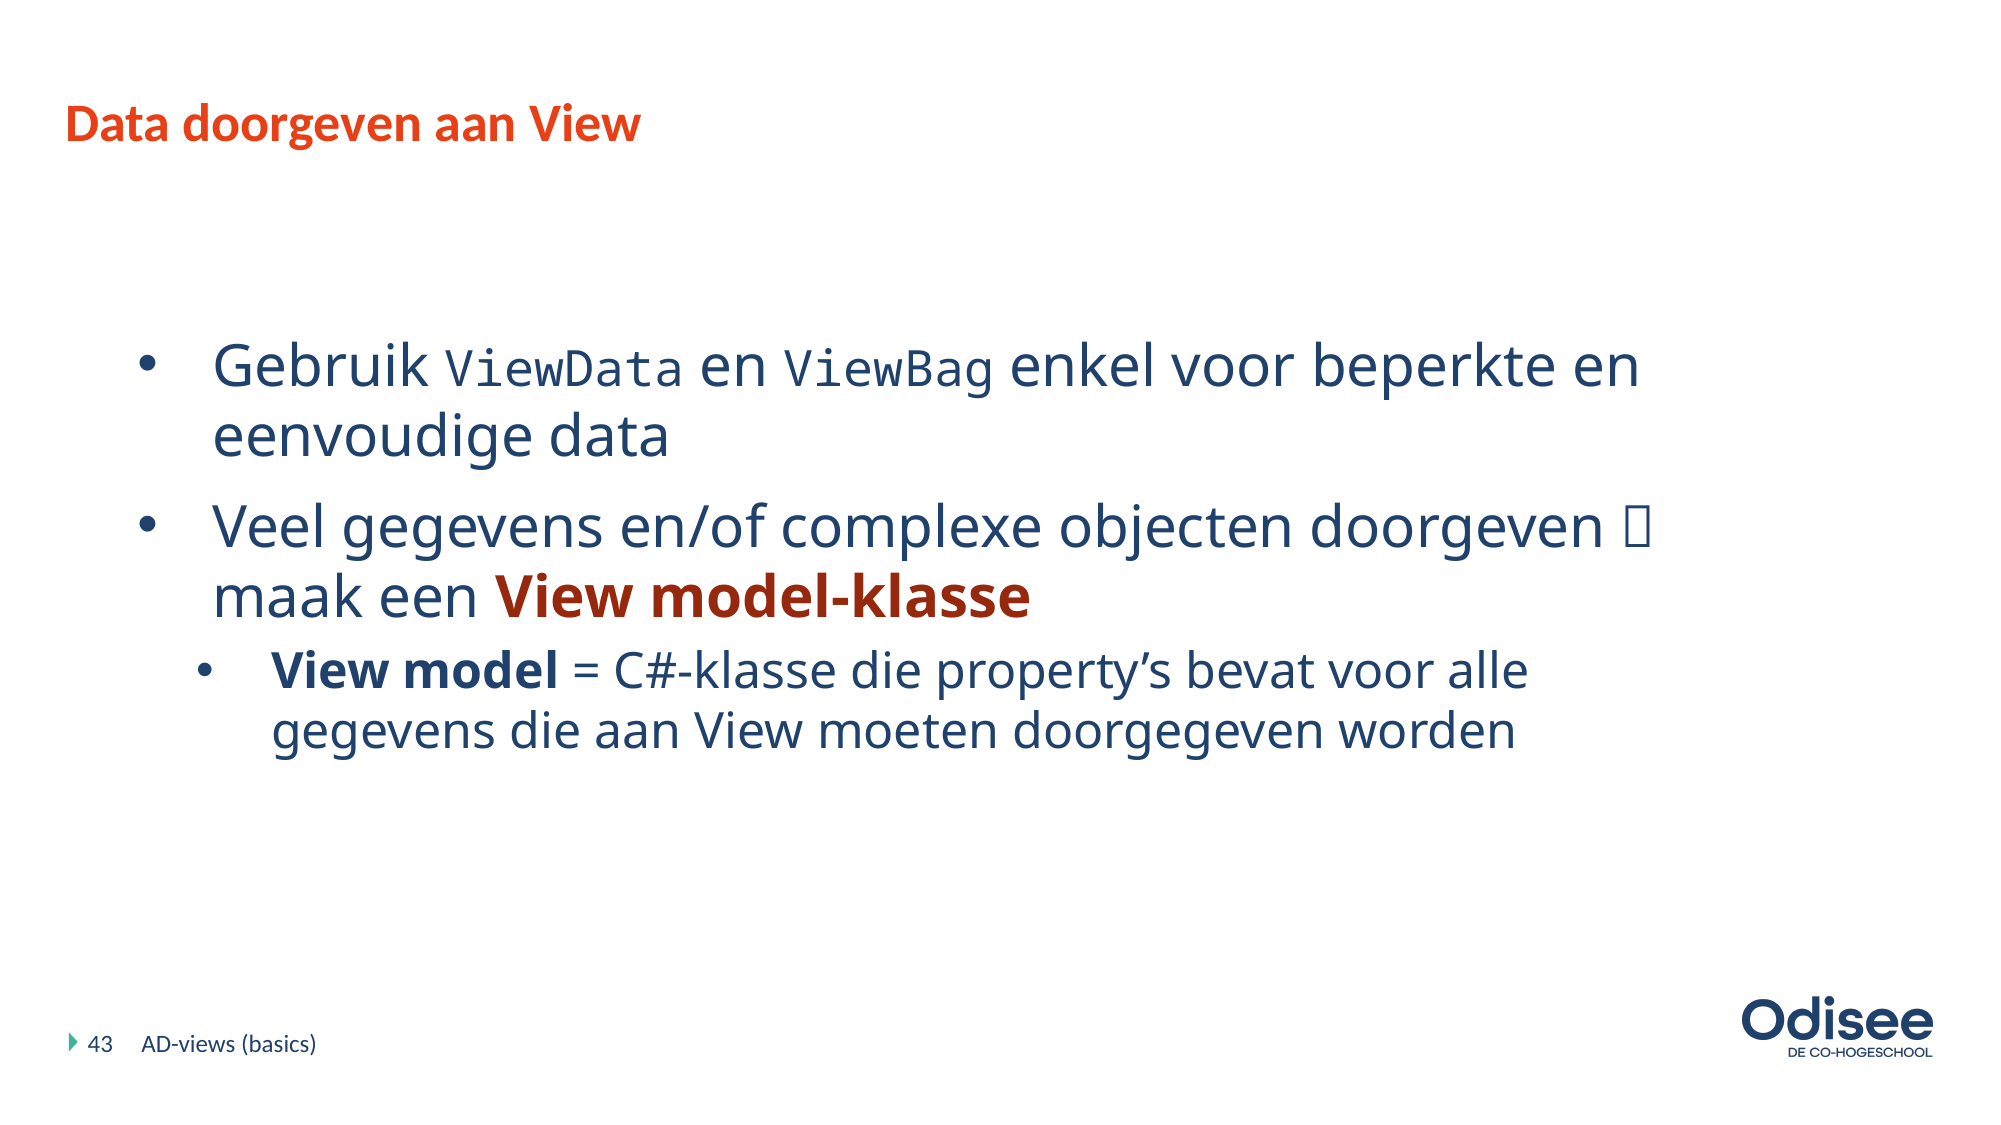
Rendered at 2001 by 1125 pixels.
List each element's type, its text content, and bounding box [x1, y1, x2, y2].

title Data doorgeven aan View [64, 100, 1790, 213]
list Gebruik ViewData en ViewBag enkel voor beperkte en eenvoudige data Veel gegevens en/of complexe objecten doorgeven  maak een View model-klasse View model = C#-klasse die property’s bevat voor alle gegevens die aan View moeten doorgegeven worden [137, 327, 1660, 835]
footer AD-views (basics) [141, 1027, 817, 1088]
picture [1742, 996, 1933, 1057]
slide_number 43 [87, 1027, 135, 1088]
